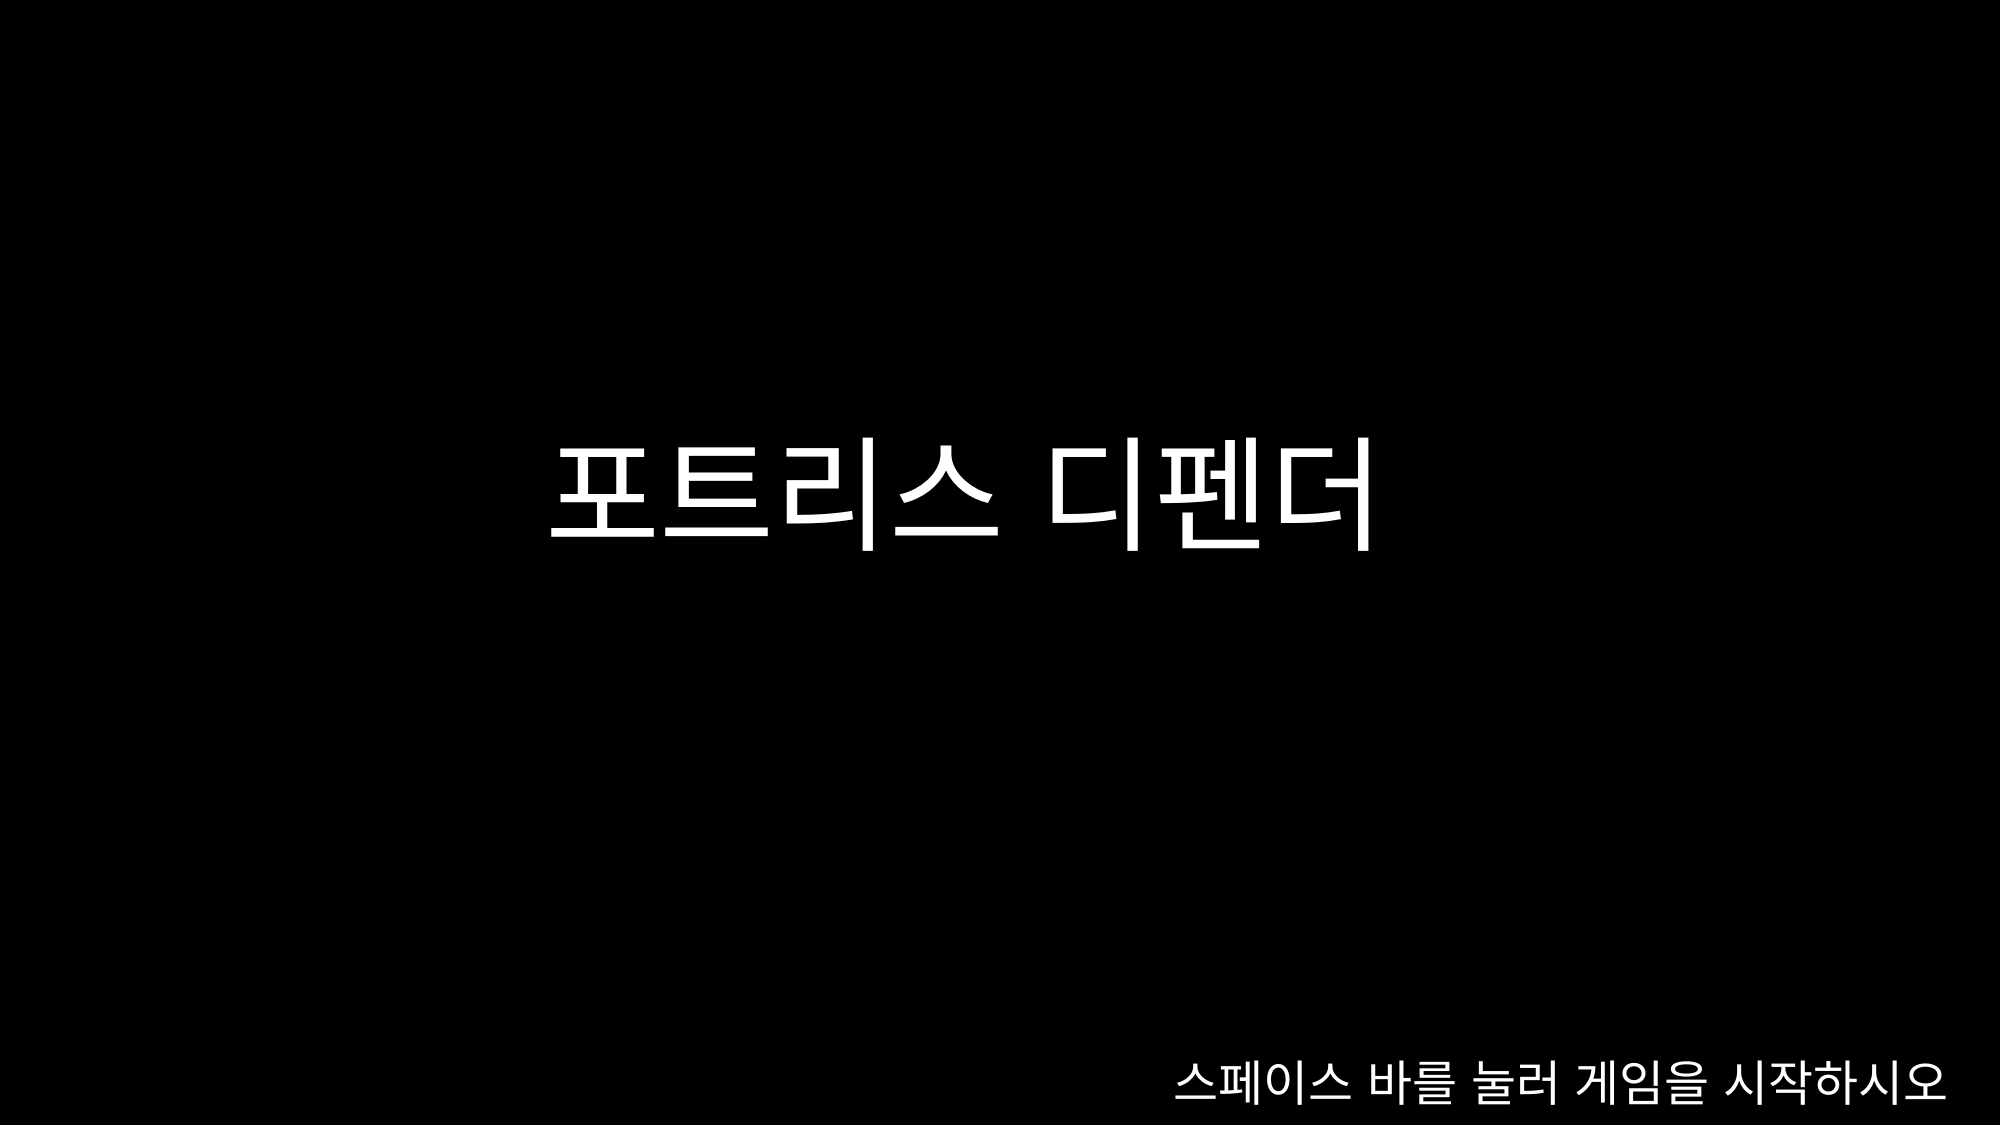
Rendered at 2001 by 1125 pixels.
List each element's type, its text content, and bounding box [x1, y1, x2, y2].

subtitle 스페이스 바를 눌러 게임을 시작하시오 [1122, 1051, 2000, 1120]
title 포트리스 디펜더 [249, 184, 1750, 576]
